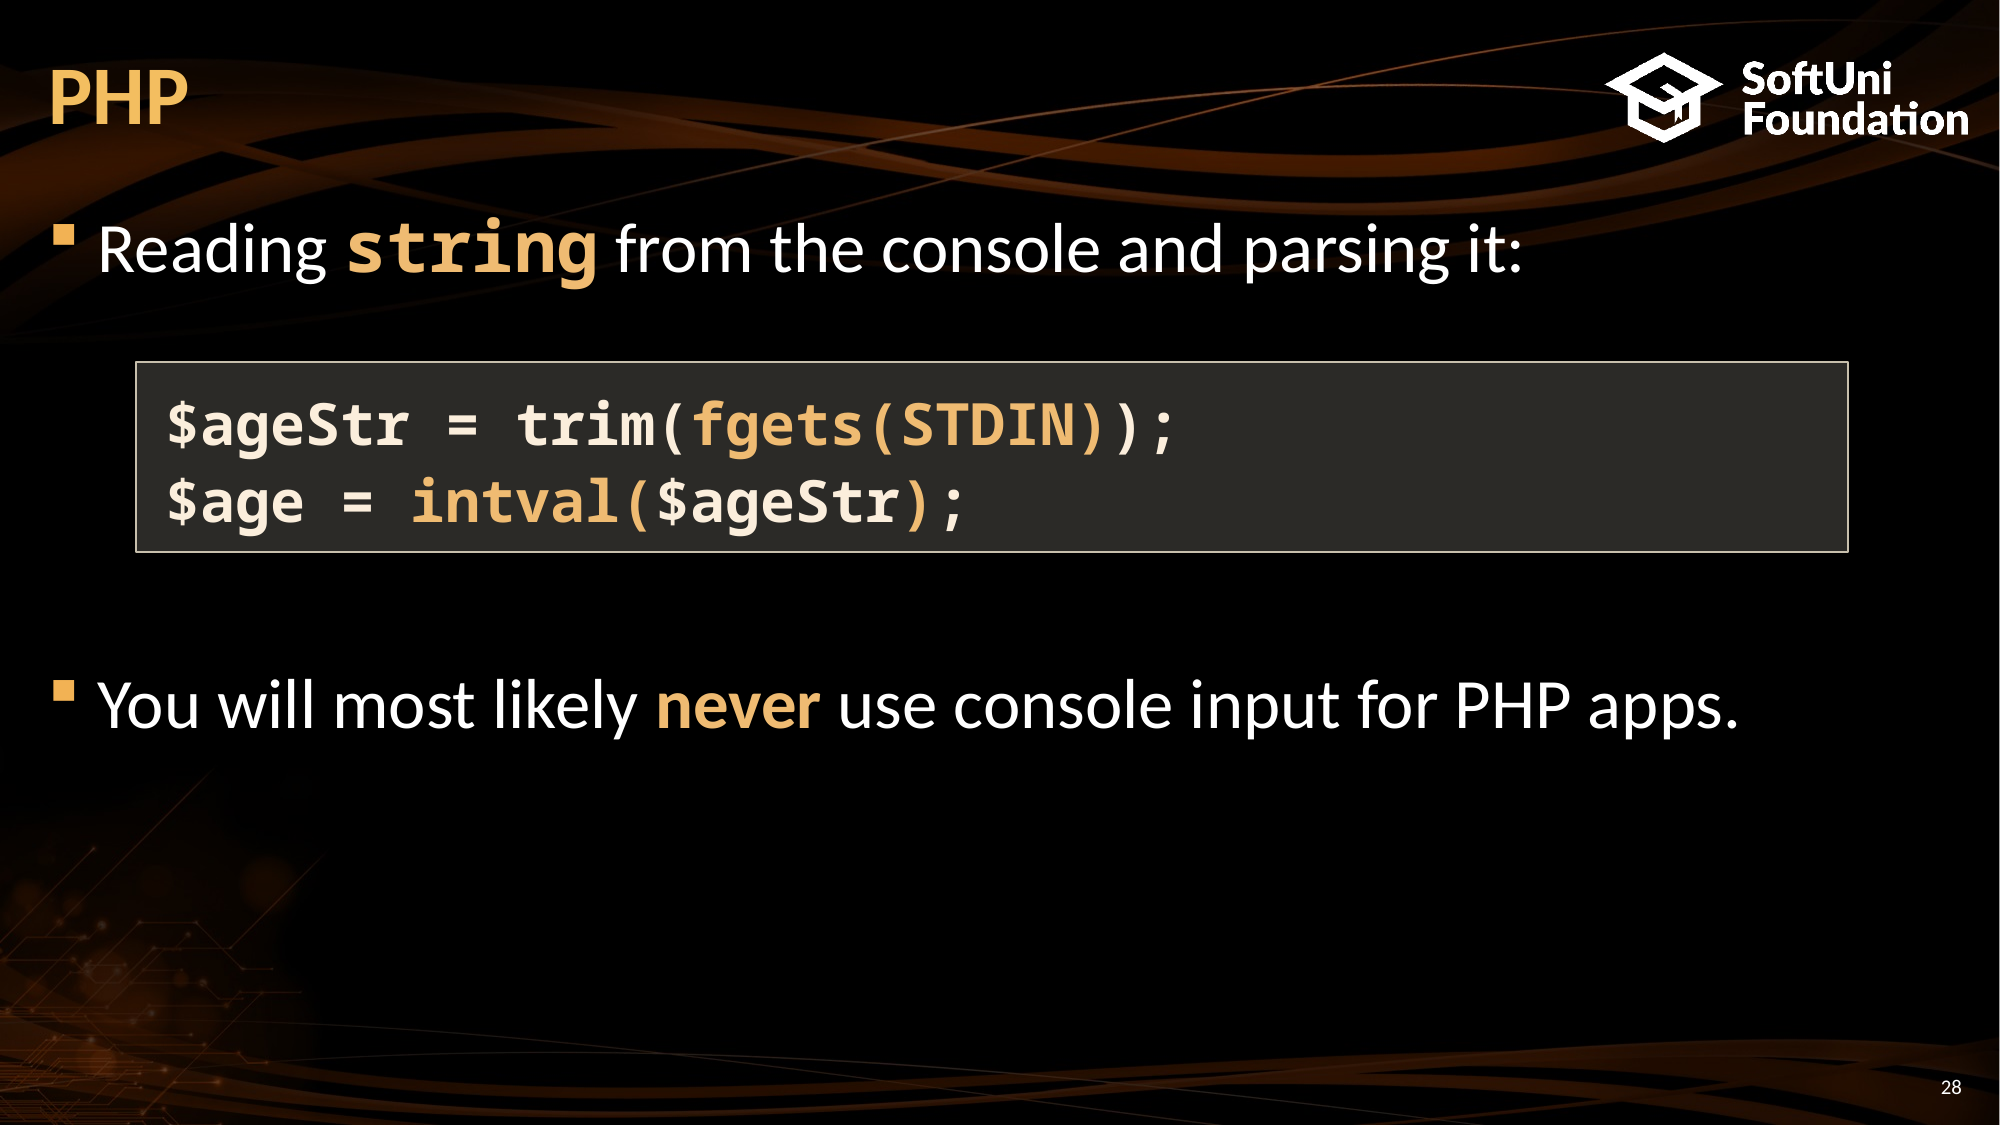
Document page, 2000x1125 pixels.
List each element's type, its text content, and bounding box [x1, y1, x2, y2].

text_box $ageStr = trim(fgets(STDIN)); $age = intval($ageStr); [135, 362, 1849, 552]
text_box Reading string from the console and parsing it: You will most likely never use console input for PHP apps. [29, 191, 1967, 1105]
title PHP [30, 6, 1602, 189]
picture [0, 0, 2000, 1125]
